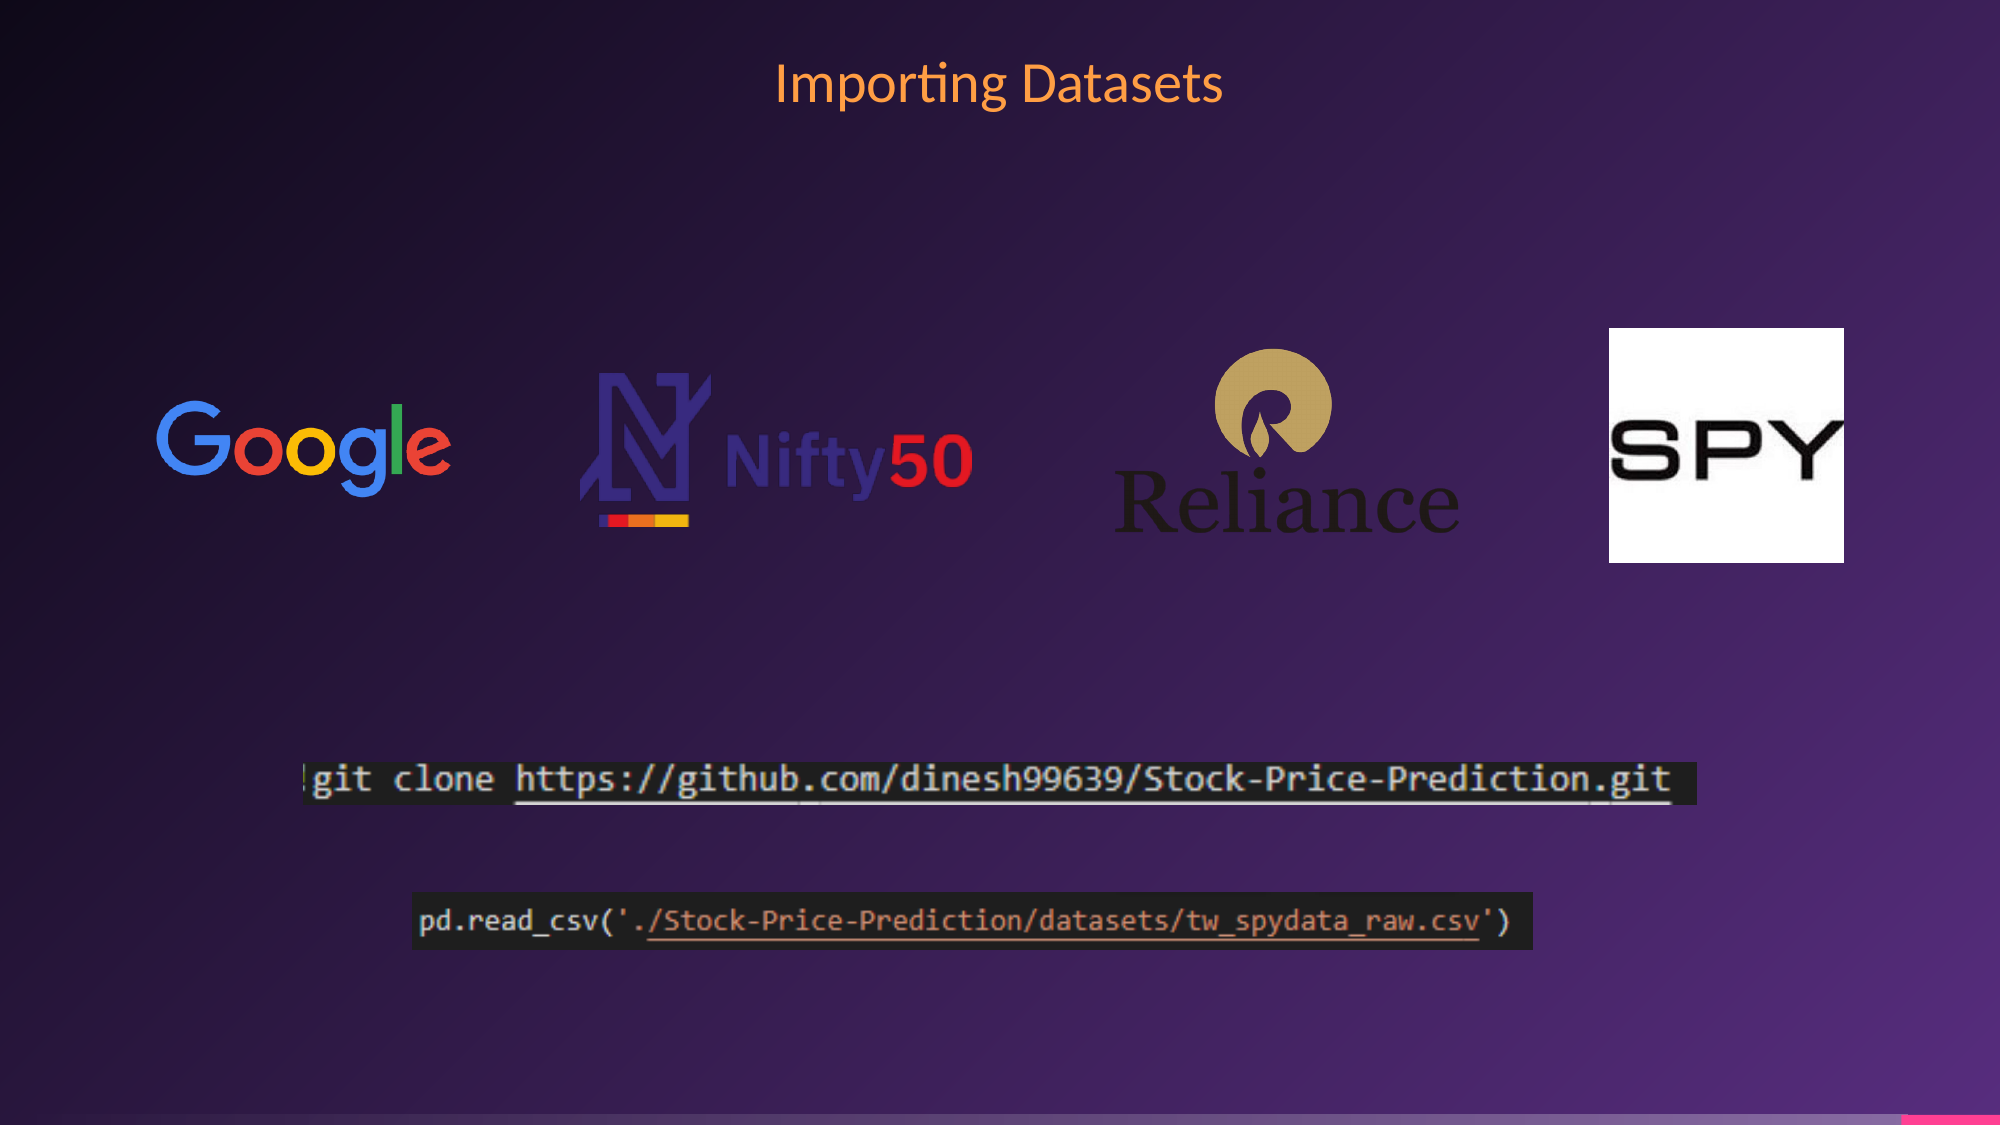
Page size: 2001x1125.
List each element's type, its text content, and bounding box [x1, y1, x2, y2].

picture [303, 762, 1697, 806]
picture [1114, 348, 1459, 534]
picture [580, 373, 972, 527]
picture [156, 399, 453, 500]
picture [1609, 328, 1844, 563]
picture [411, 892, 1533, 950]
text_box Importing Datasets [760, 36, 1240, 121]
